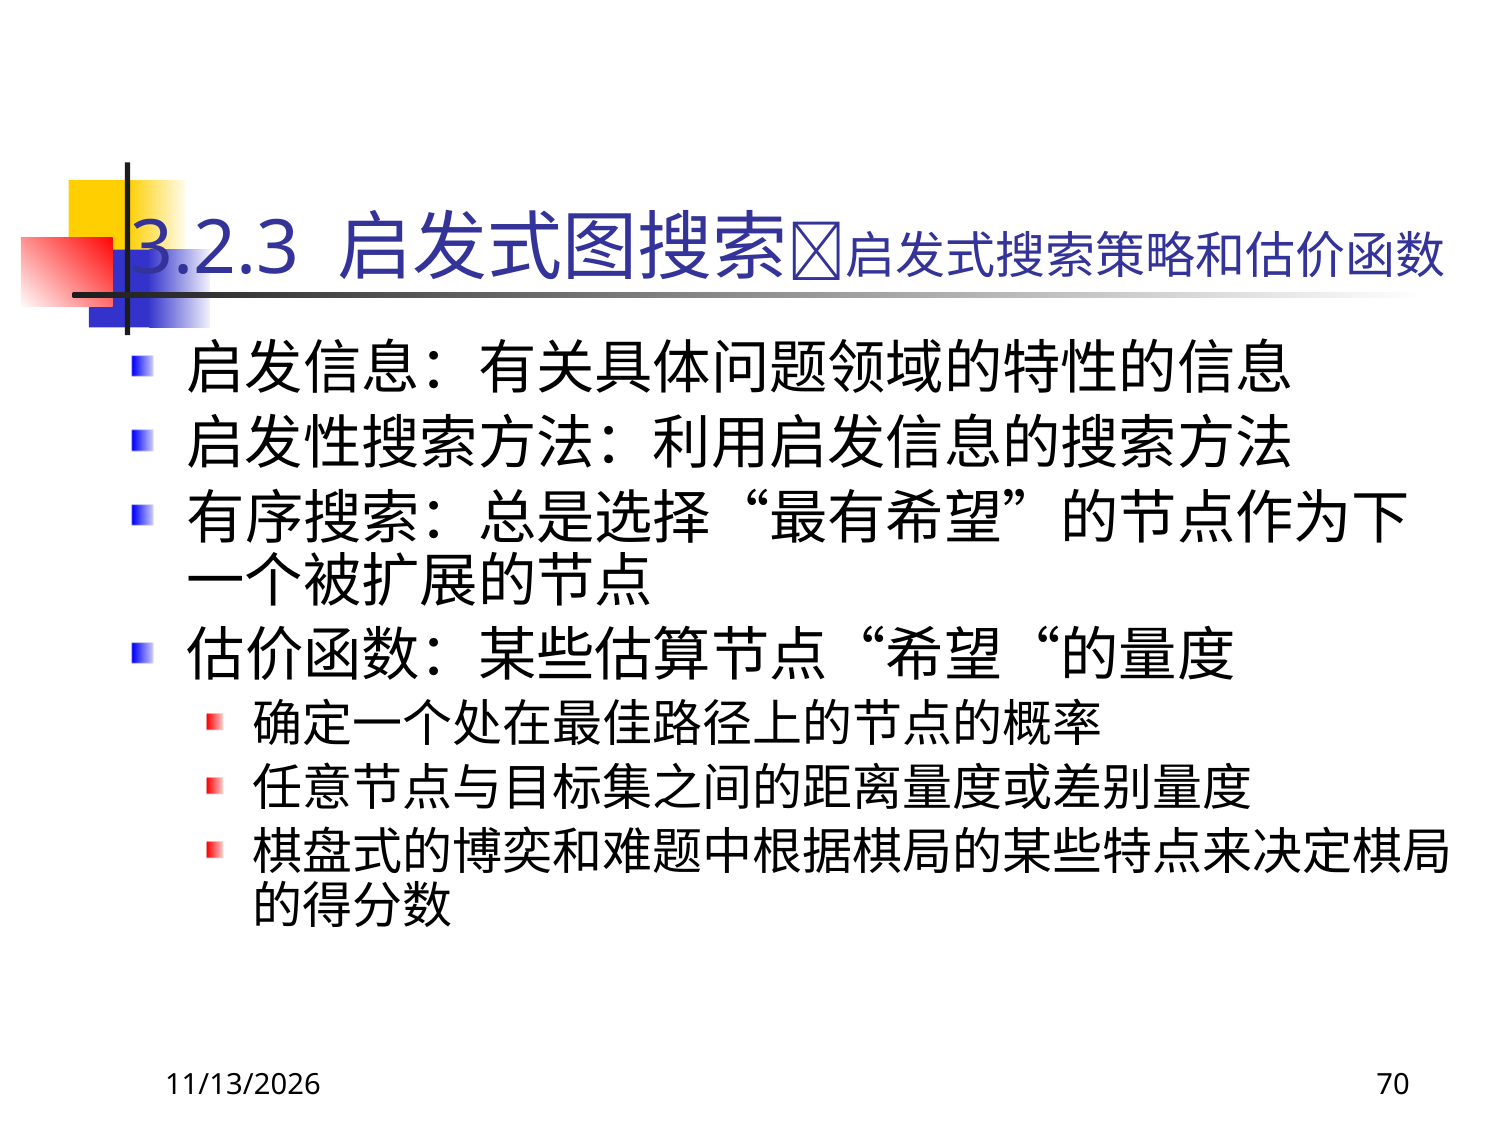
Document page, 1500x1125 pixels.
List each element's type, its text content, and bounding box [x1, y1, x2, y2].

picture [130, 641, 156, 666]
picture [130, 354, 156, 379]
picture [205, 712, 225, 732]
slide_number 70 [1112, 1037, 1426, 1113]
picture [205, 776, 225, 796]
picture [205, 840, 225, 860]
picture [130, 428, 156, 454]
list 启发信息：有关具体问题领域的特性的信息 启发性搜索方法：利用启发信息的搜索方法 有序搜索：总是选择“最有希望”的节点作为下一个被扩展的节点 估价函数：某些估算节点“希望“的量度 确定一个处在最佳路径上的节点的概率 任意节点与目标集之间的距离量度或差别量度 棋盘式的博奕和难题中根据棋局的某些特点来决定棋局的得分数 [115, 331, 1469, 1006]
title 3.2.3 启发式图搜索启发式搜索策略和估价函数 [115, 108, 1495, 297]
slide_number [149, 1037, 463, 1113]
picture [130, 503, 156, 528]
